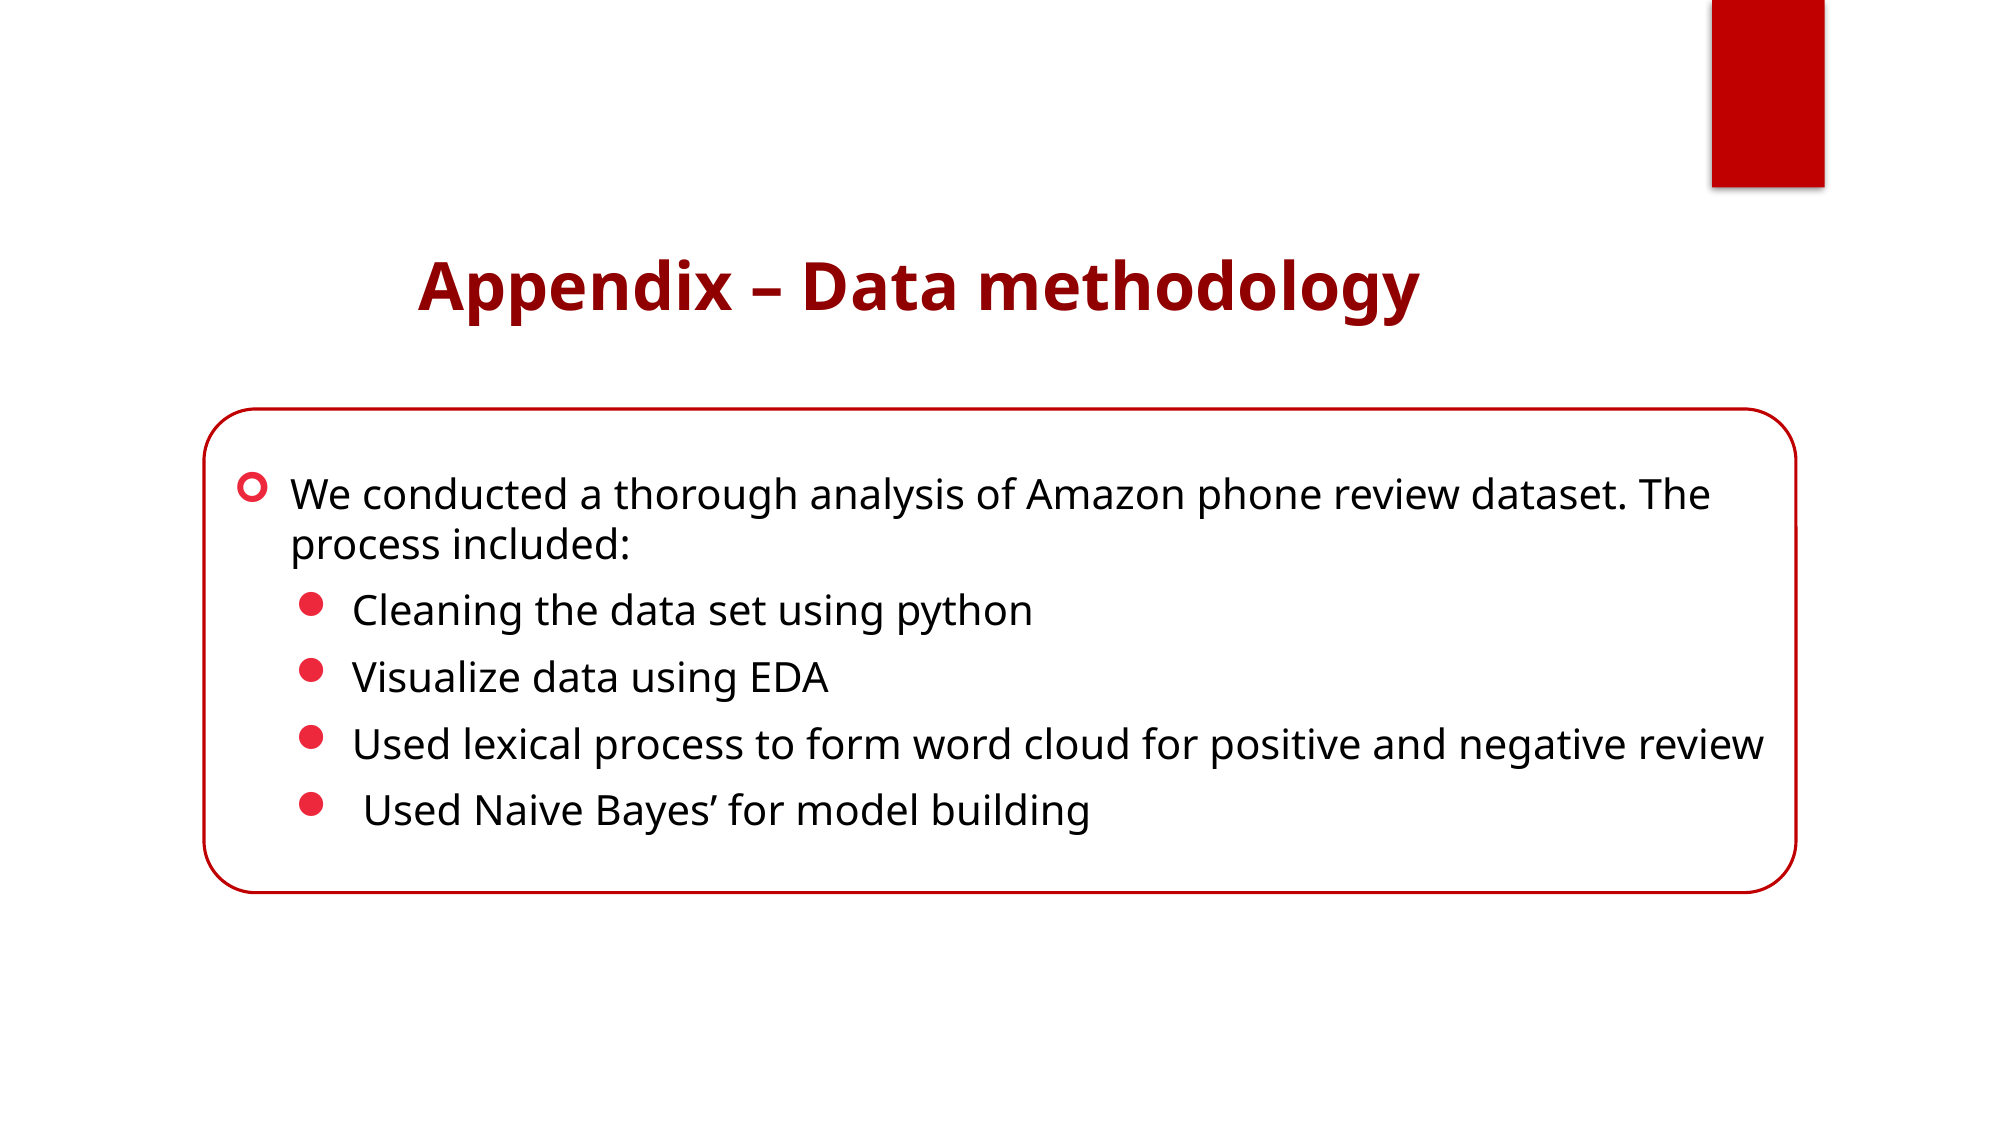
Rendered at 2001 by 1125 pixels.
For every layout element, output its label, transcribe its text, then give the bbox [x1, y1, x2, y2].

text_box We conducted a thorough analysis of Amazon phone review dataset. The process included: Cleaning the data set using python Visualize data using EDA Used lexical process to form word cloud for positive and negative review Used Naive Bayes’ for model building [202, 407, 1798, 895]
text_box Appendix – Data methodology [403, 236, 1455, 332]
